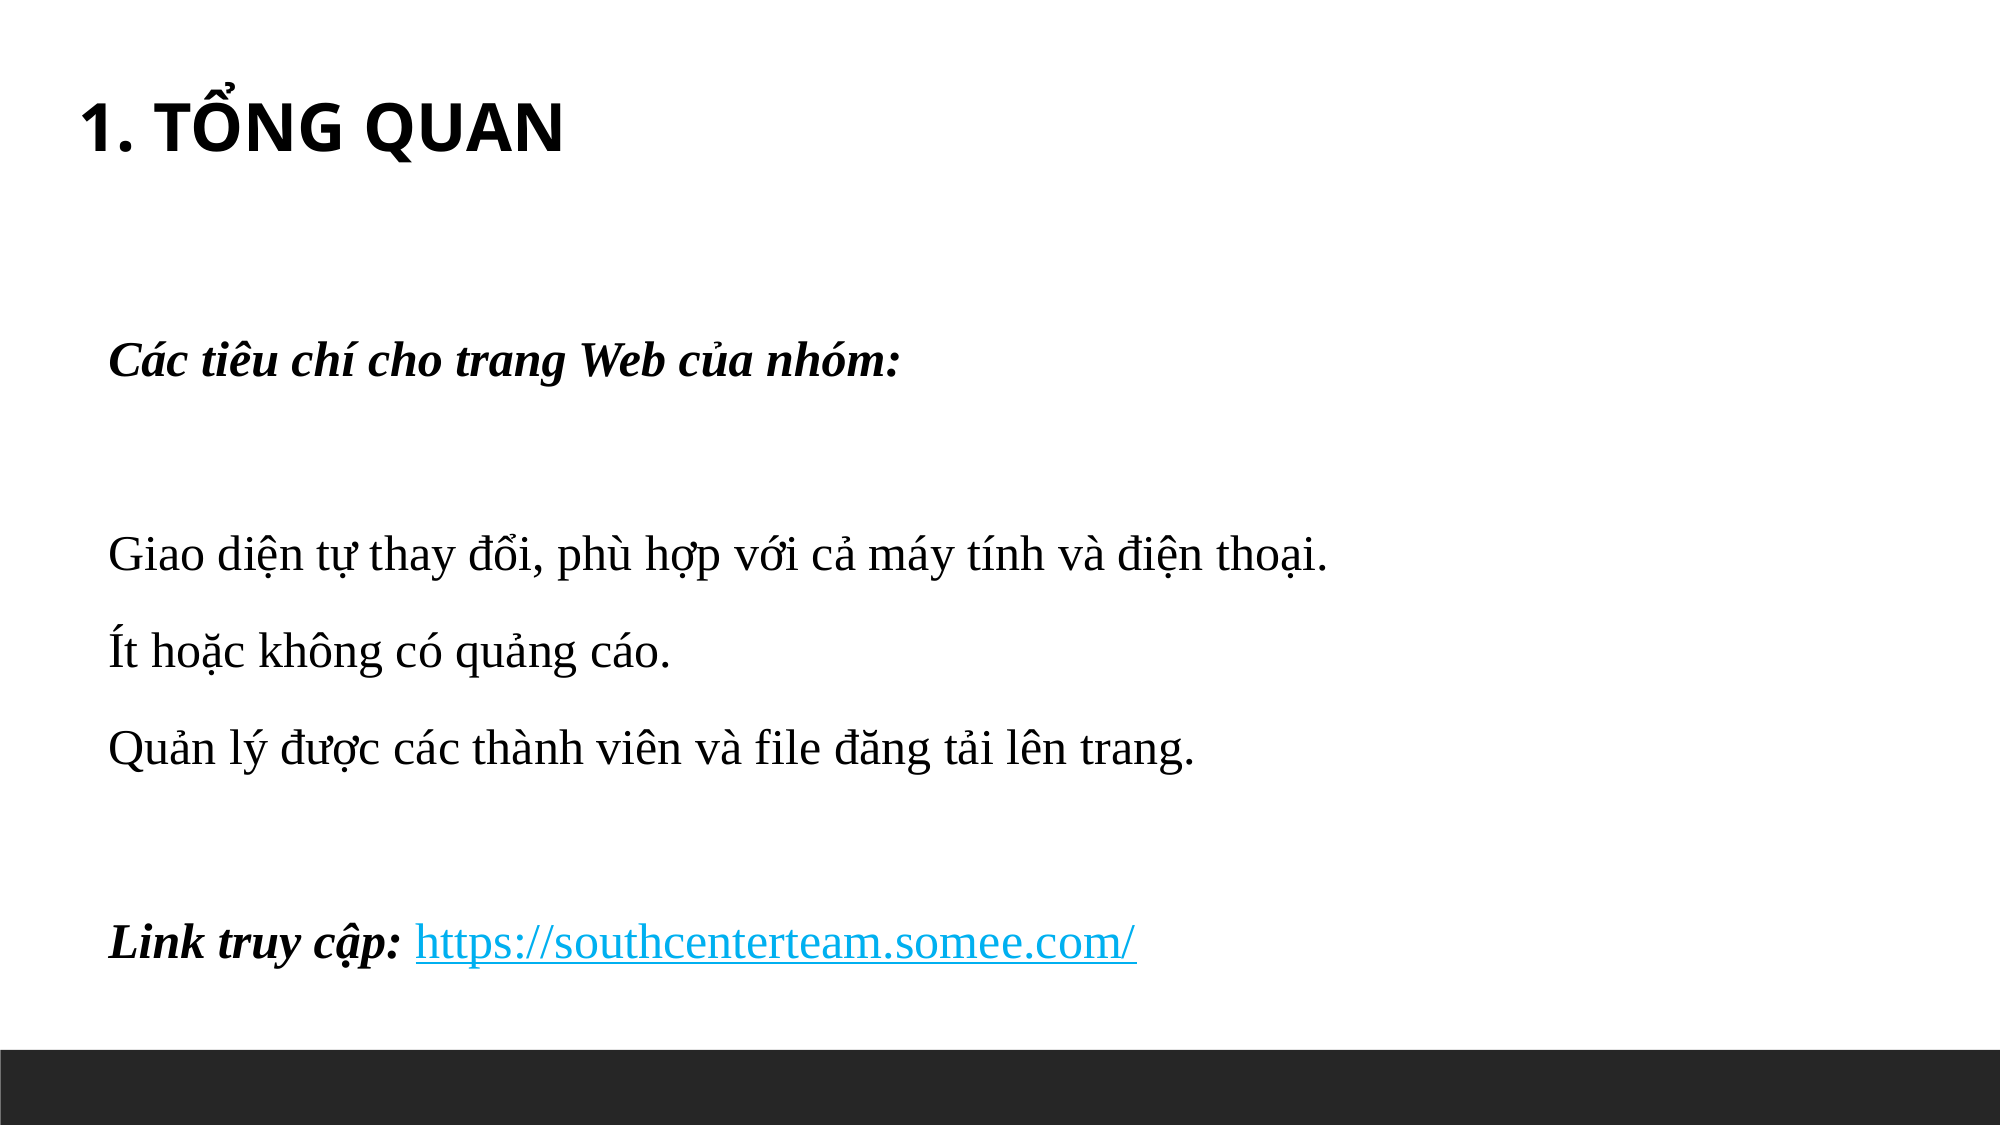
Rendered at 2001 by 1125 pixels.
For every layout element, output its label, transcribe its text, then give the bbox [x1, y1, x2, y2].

text_box 1. TỔNG QUAN [64, 77, 1933, 172]
text_box Các tiêu chí cho trang Web của nhóm: Giao diện tự thay đổi, phù hợp với cả máy tính và điện thoại. Ít hoặc không có quảng cáo. Quản lý được các thành viên và file đăng tải lên trang. Link truy cập: https://southcenterteam.somee.com/ [64, 306, 1933, 976]
